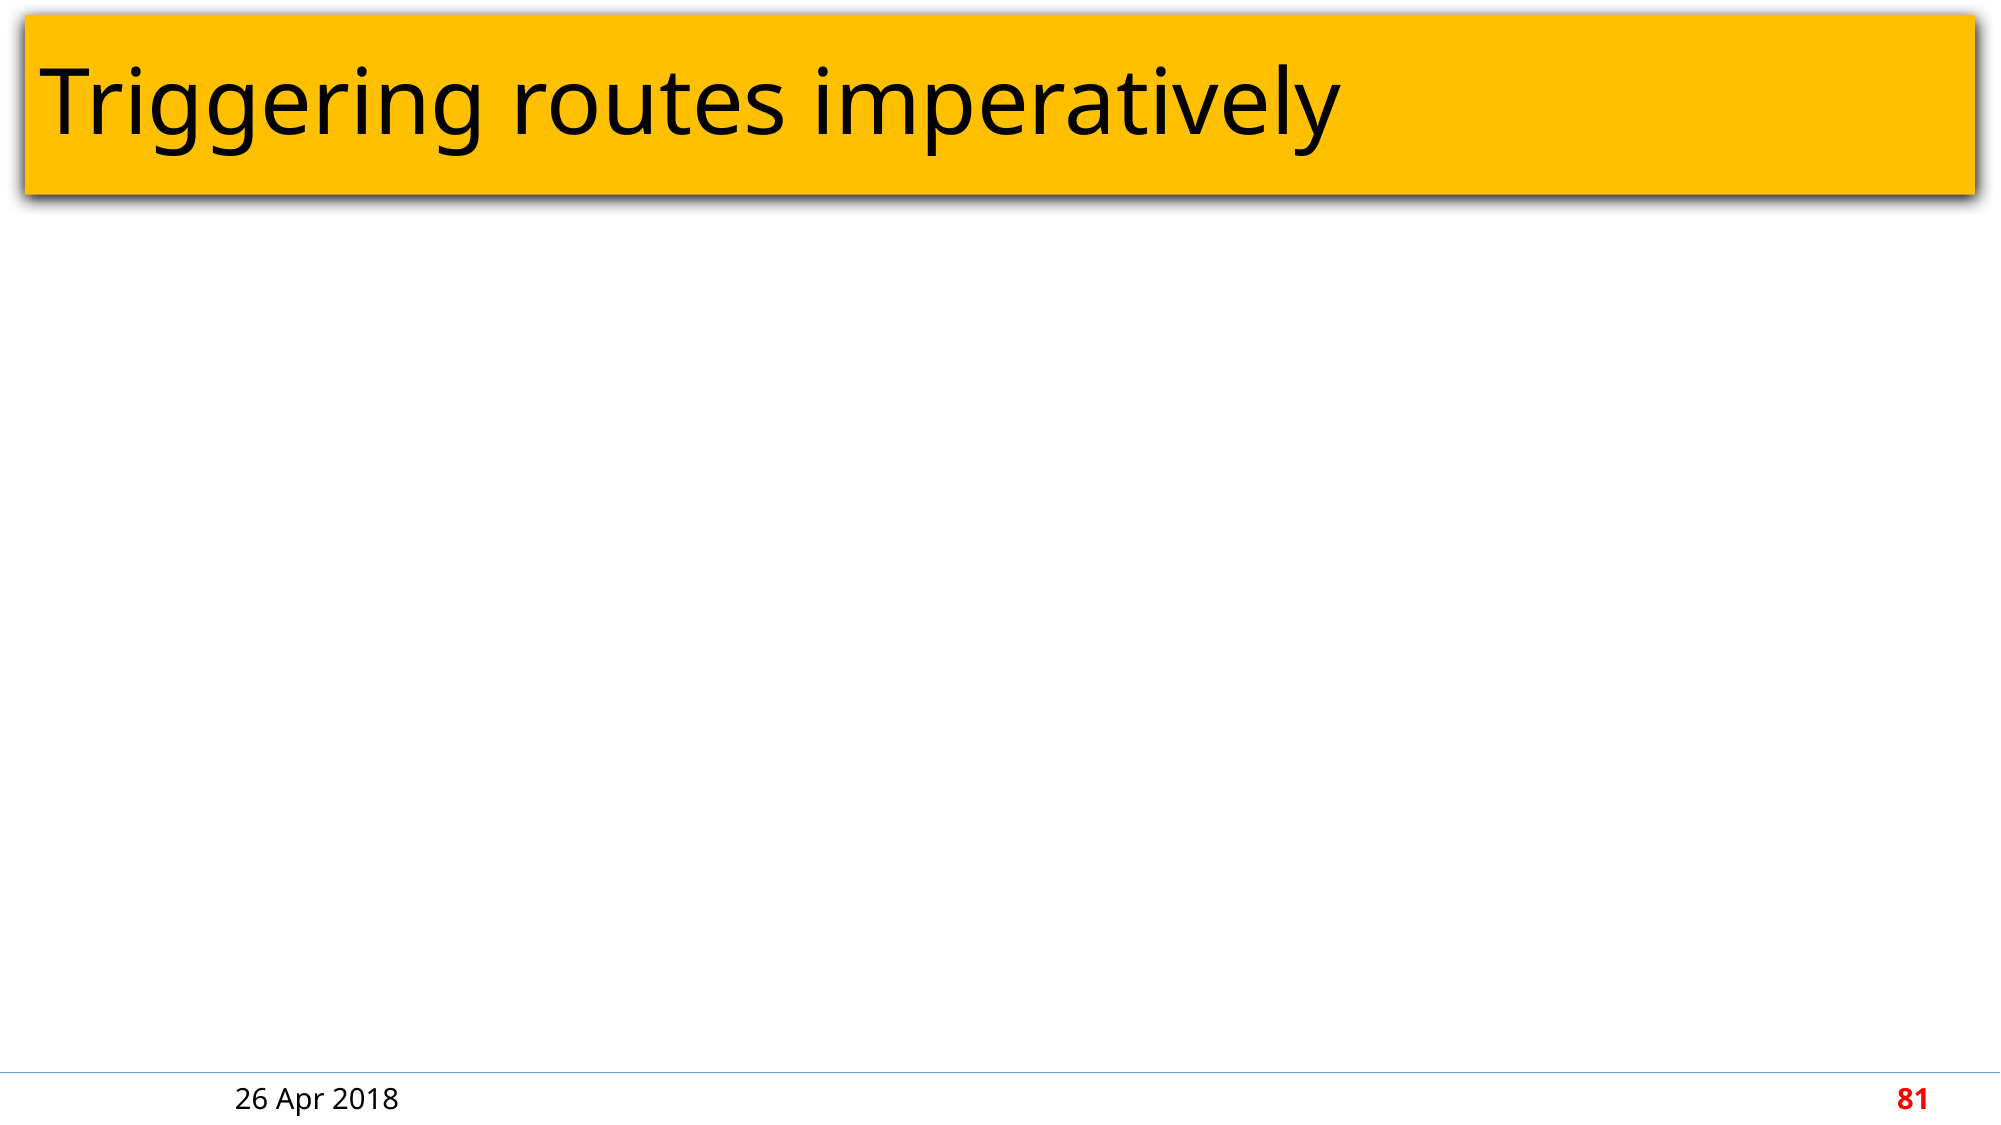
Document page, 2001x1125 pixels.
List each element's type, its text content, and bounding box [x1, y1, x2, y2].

slide_number 81 [1495, 1072, 1946, 1115]
title Triggering routes imperatively [24, 14, 1975, 195]
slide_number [220, 1072, 671, 1115]
